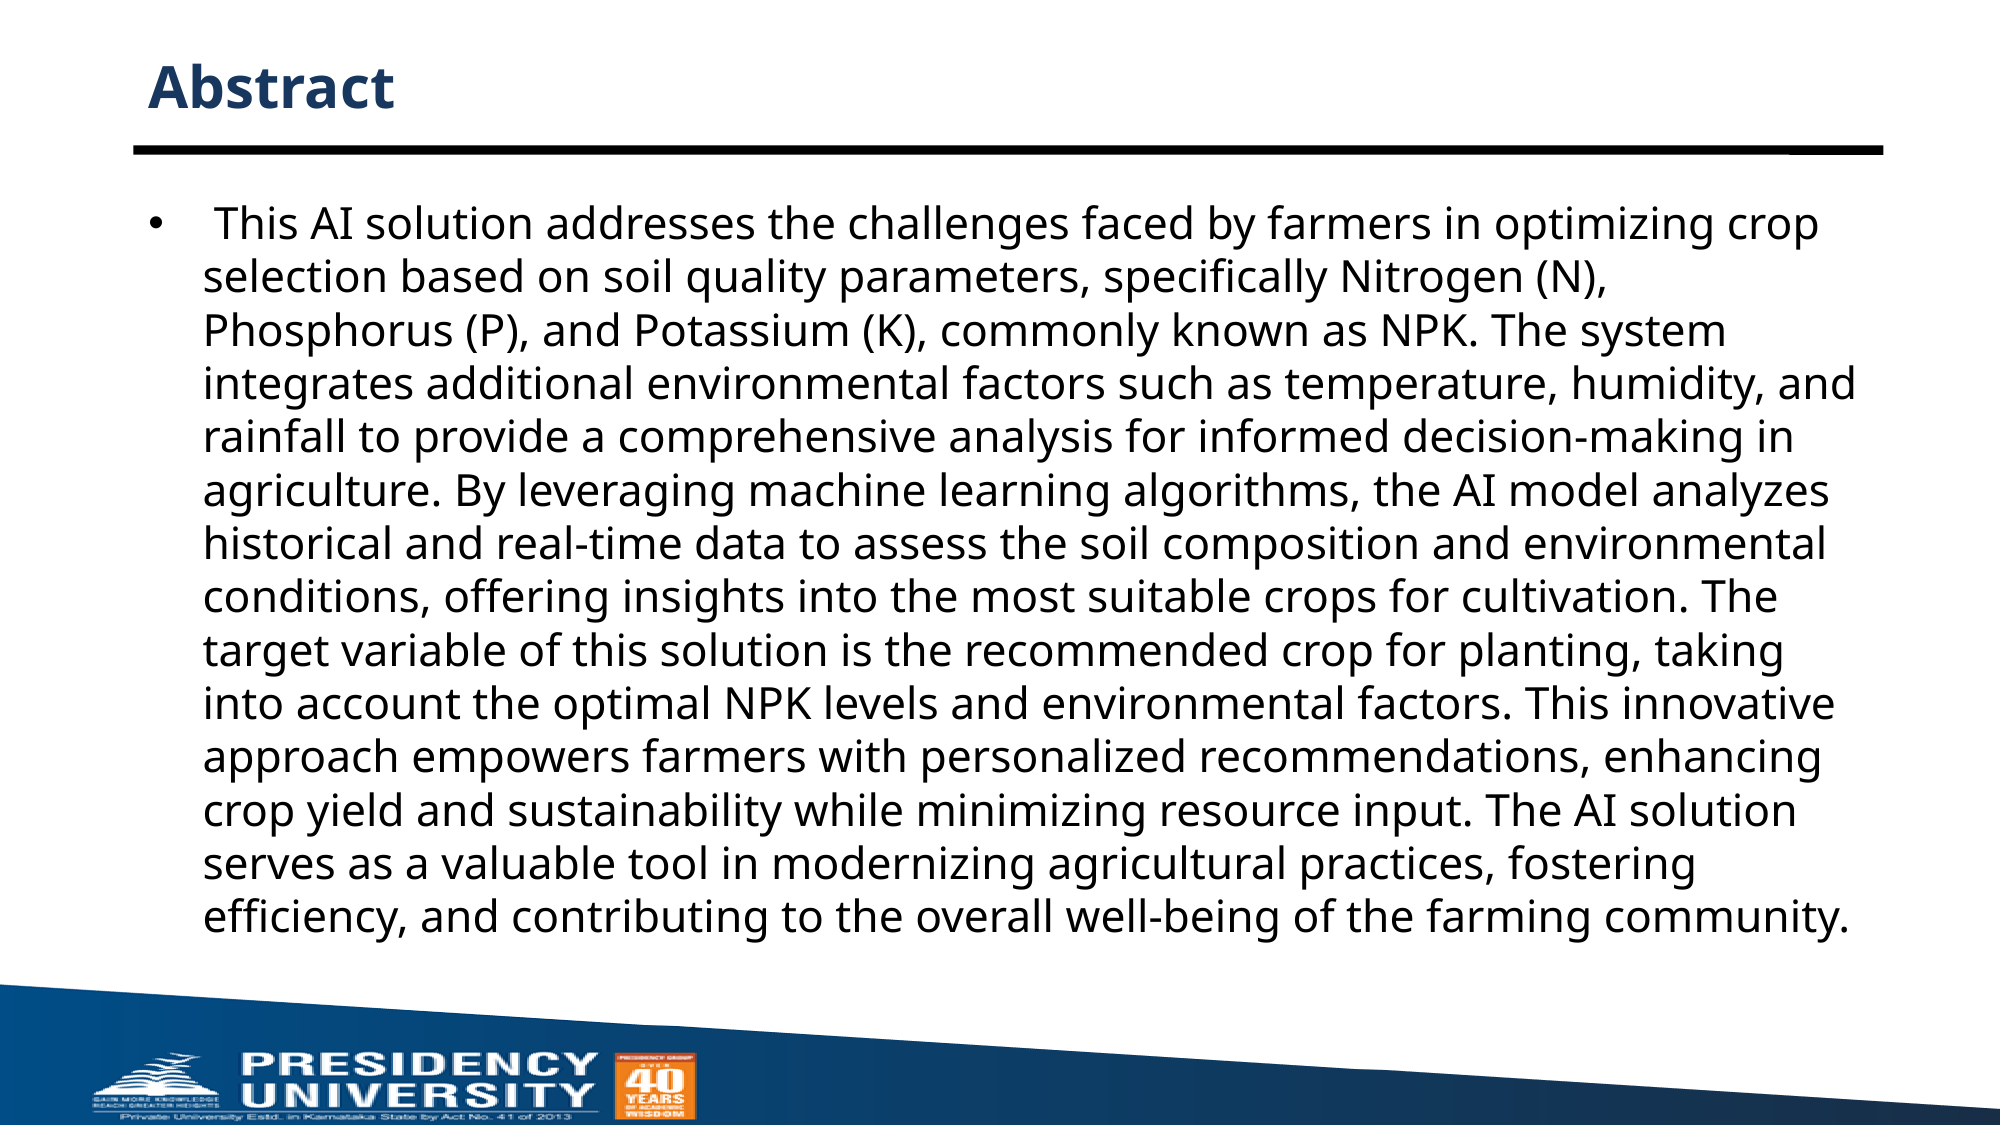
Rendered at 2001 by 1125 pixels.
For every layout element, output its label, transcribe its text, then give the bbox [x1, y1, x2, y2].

title Abstract [133, 45, 1884, 125]
list This AI solution addresses the challenges faced by farmers in optimizing crop selection based on soil quality parameters, specifically Nitrogen (N), Phosphorus (P), and Potassium (K), commonly known as NPK. The system integrates additional environmental factors such as temperature, humidity, and rainfall to provide a comprehensive analysis for informed decision-making in agriculture. By leveraging machine learning algorithms, the AI model analyzes historical and real-time data to assess the soil composition and environmental conditions, offering insights into the most suitable crops for cultivation. The target variable of this solution is the recommended crop for planting, taking into account the optimal NPK levels and environmental factors. This innovative approach empowers farmers with personalized recommendations, enhancing crop yield and sustainability while minimizing resource input. The AI solution serves as a valuable tool in modernizing agricultural practices, fostering efficiency, and contributing to the overall well-being of the farming community. [133, 187, 1884, 1000]
picture [0, 982, 2000, 1125]
